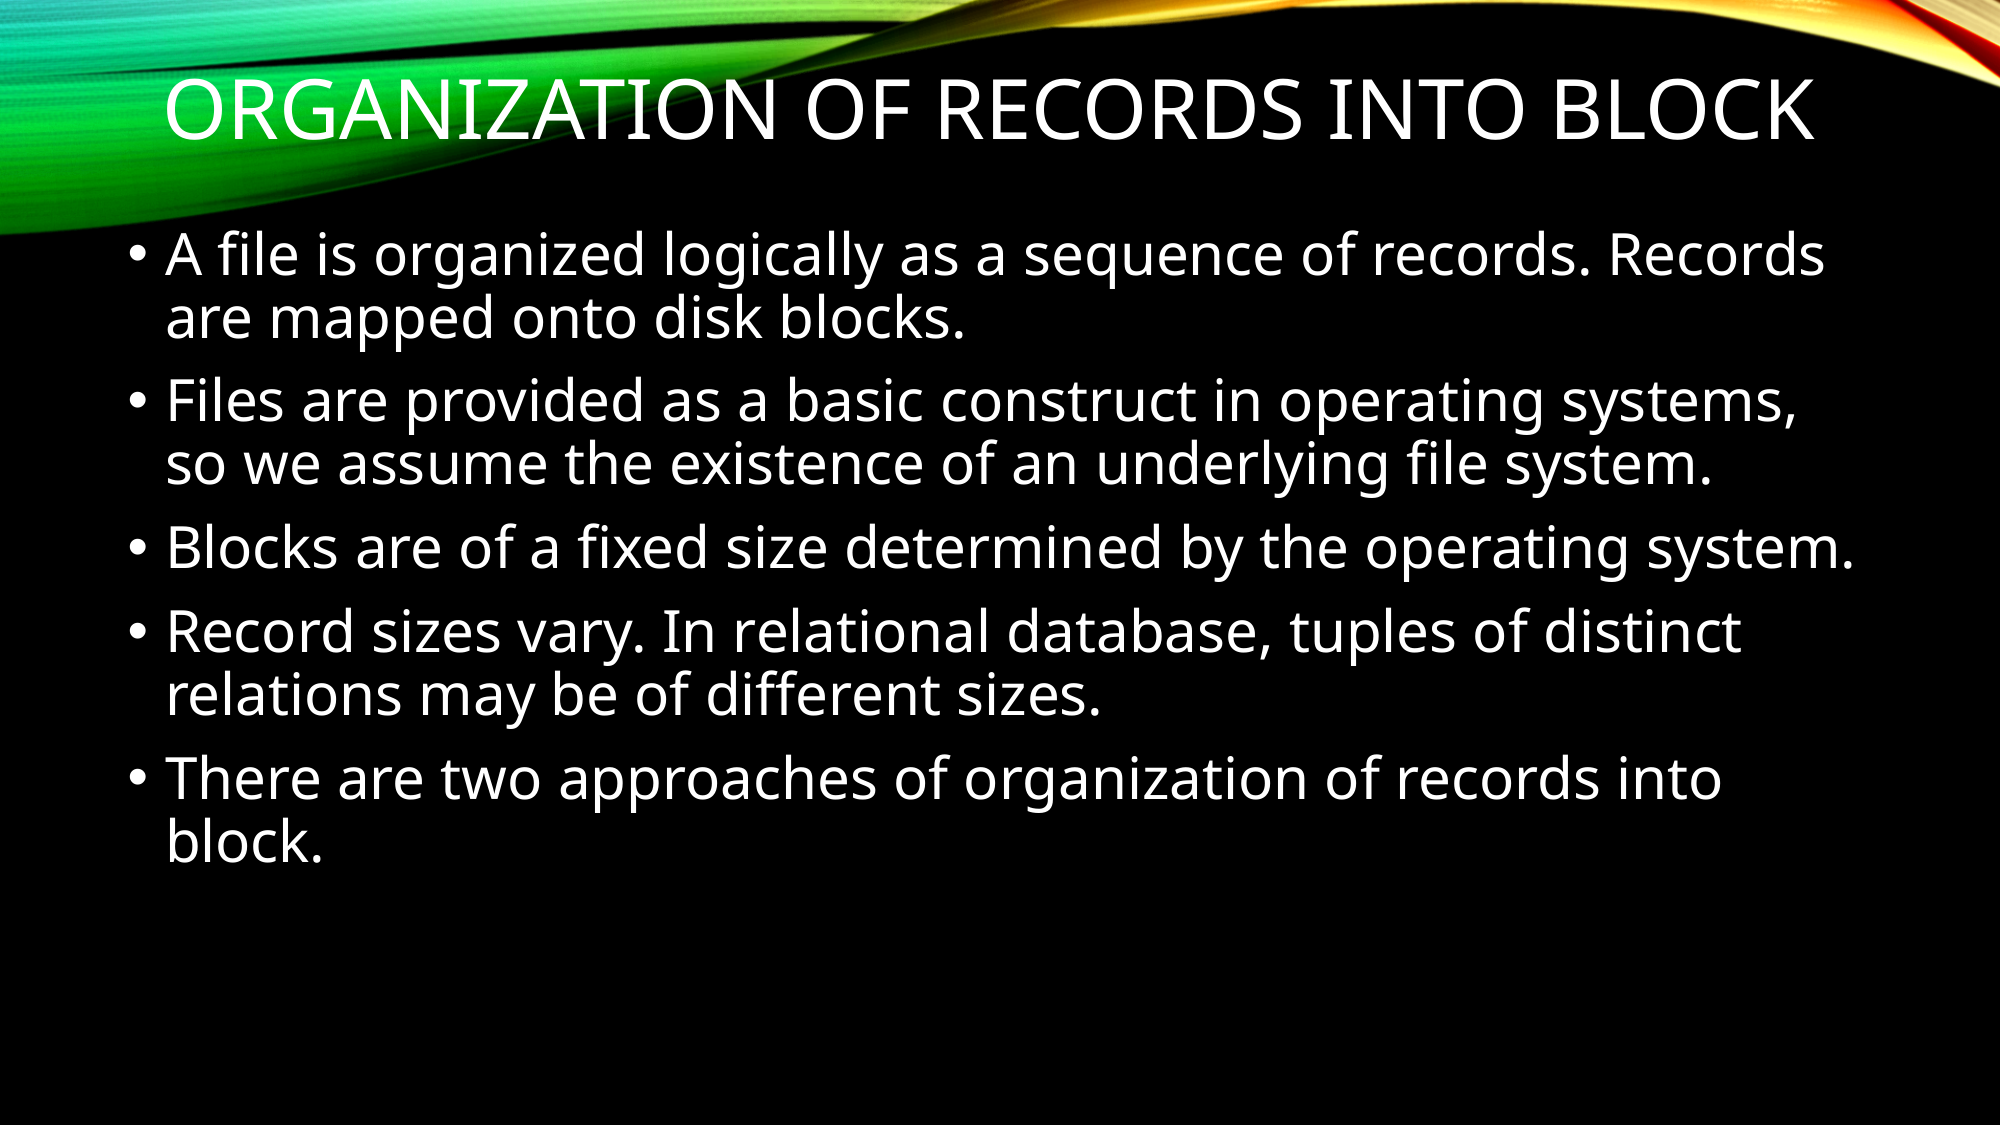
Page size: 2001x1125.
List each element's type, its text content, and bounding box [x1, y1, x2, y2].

list A file is organized logically as a sequence of records. Records are mapped onto disk blocks. Files are provided as a basic construct in operating systems, so we assume the existence of an underlying file system. Blocks are of a fixed size determined by the operating system. Record sizes vary. In relational database, tuples of distinct relations may be of different sizes. There are two approaches of organization of records into block. [112, 217, 1888, 1125]
title Organization of Records into Block [112, 39, 1888, 185]
picture [0, 0, 2000, 237]
